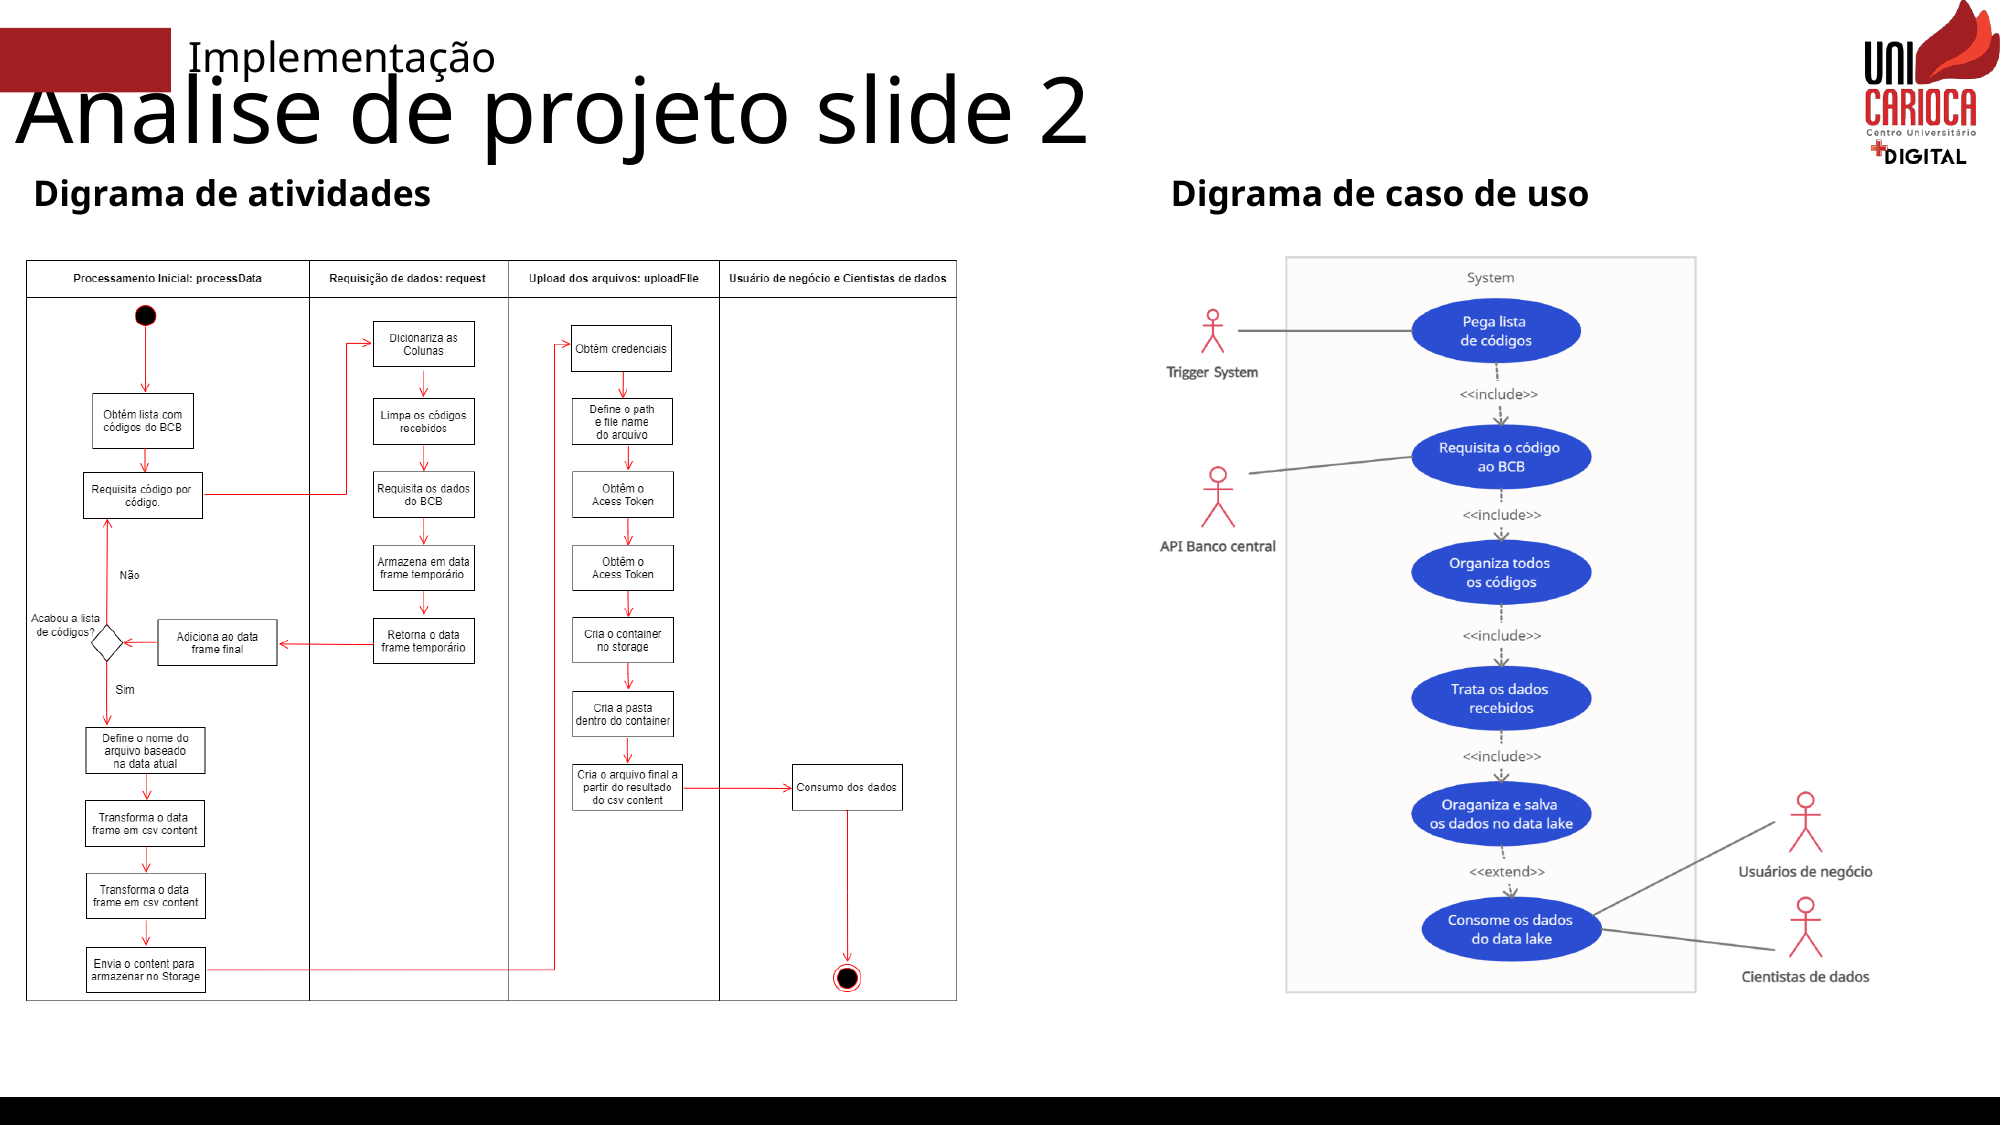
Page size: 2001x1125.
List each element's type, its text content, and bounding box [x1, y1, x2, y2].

text_box Digrama de caso de uso [1155, 163, 1651, 221]
picture [1865, 0, 2000, 164]
picture [1138, 236, 1894, 1026]
text_box [0, 1096, 2000, 1125]
text_box Implementação [33, 36, 653, 82]
title Análise de projeto slide 2 [0, 59, 1725, 278]
text_box Digrama de atividades [18, 163, 514, 221]
text_box [0, 27, 172, 93]
picture [18, 260, 957, 1001]
